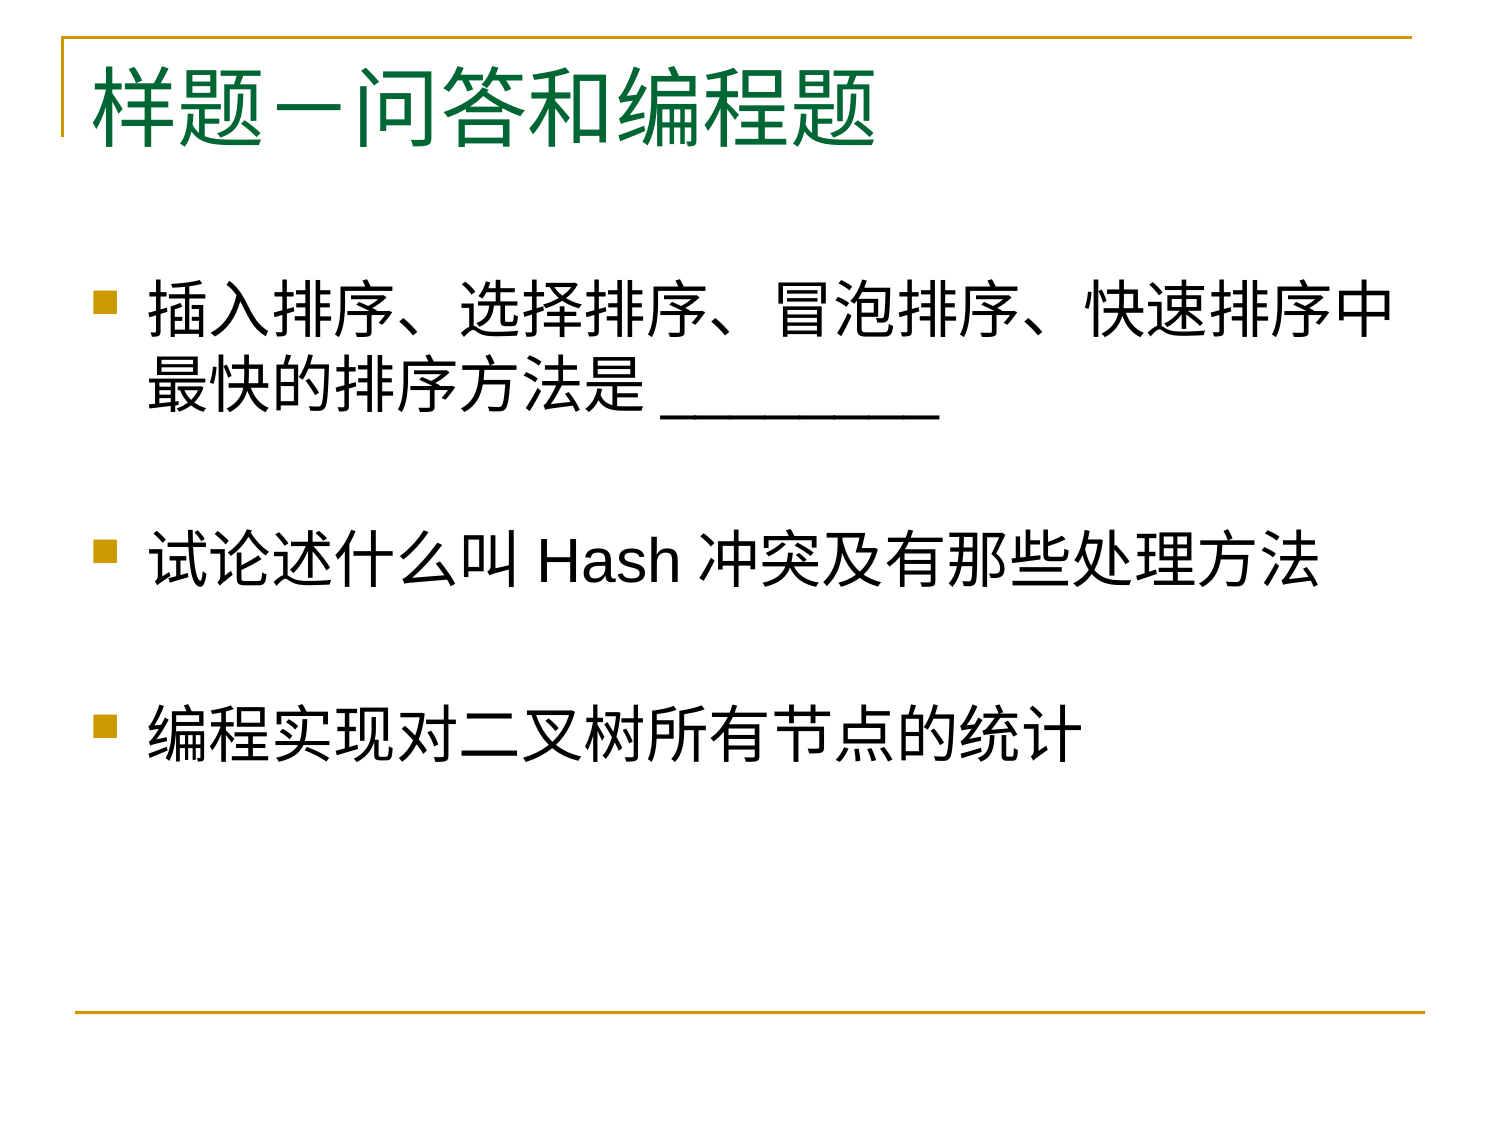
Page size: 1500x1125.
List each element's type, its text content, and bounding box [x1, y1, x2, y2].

title 样题－问答和编程题 [75, 45, 1425, 233]
list 插入排序、选择排序、冒泡排序、快速排序中最快的排序方法是________ 试论述什么叫Hash冲突及有那些处理方法 编程实现对二叉树所有节点的统计 [75, 262, 1425, 1006]
